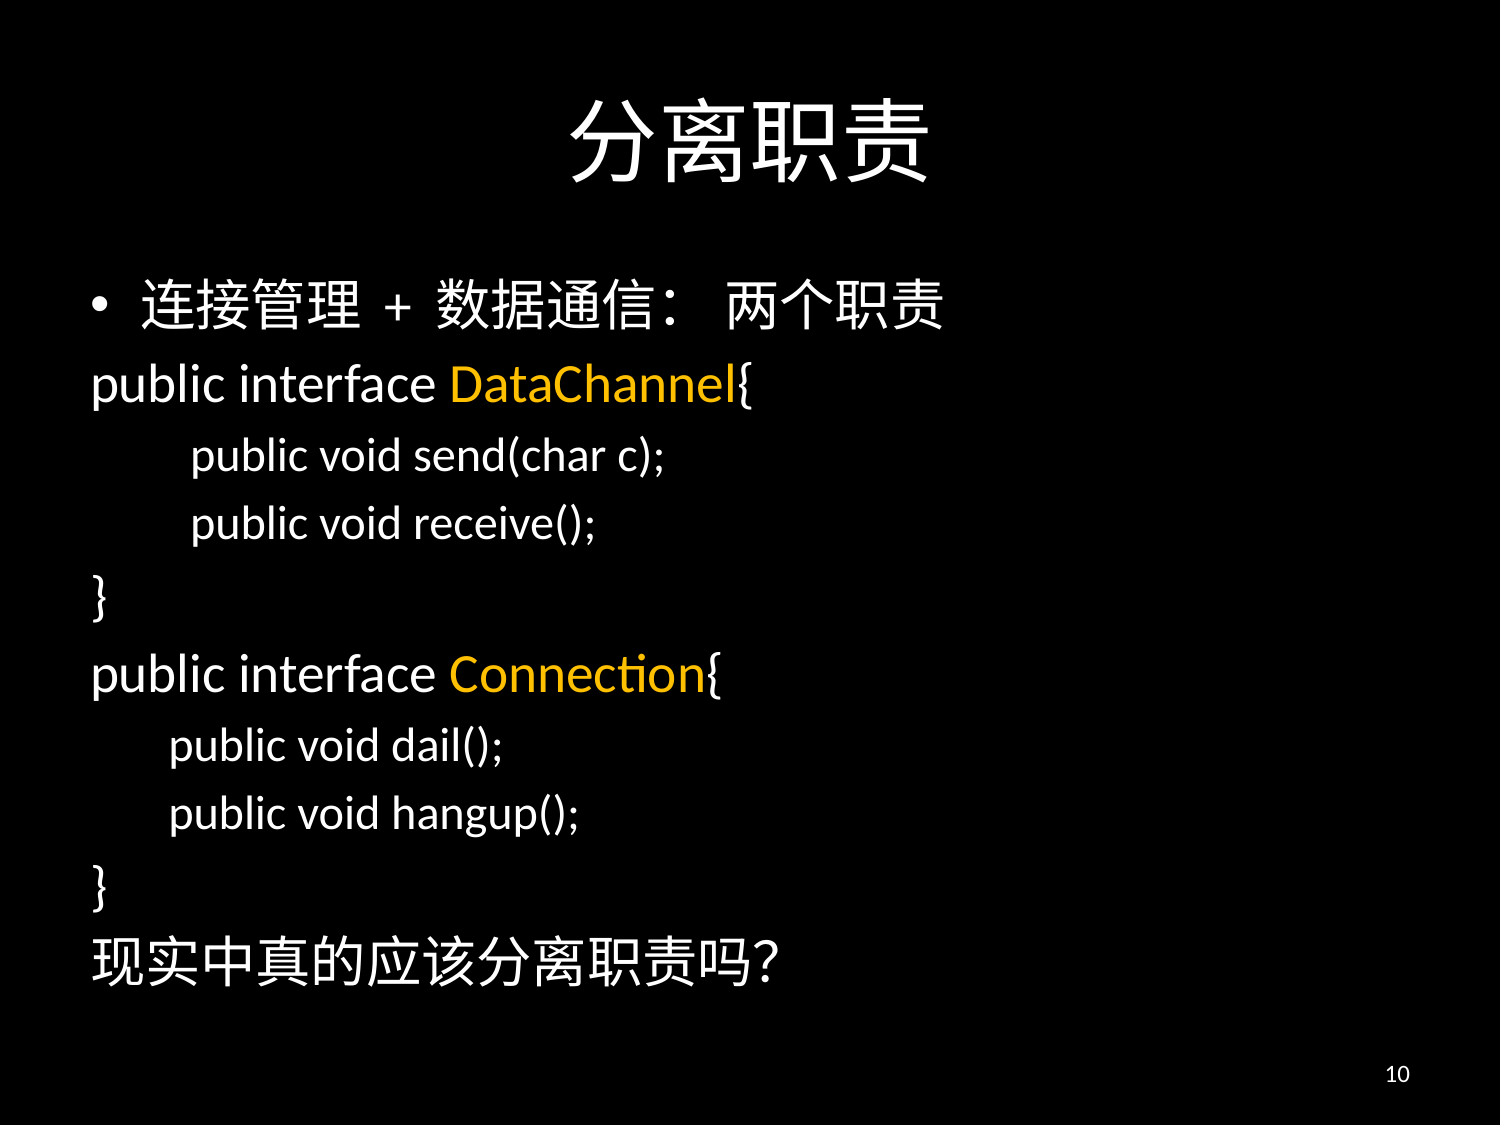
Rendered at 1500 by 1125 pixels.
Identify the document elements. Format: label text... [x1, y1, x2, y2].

title 分离职责 [75, 45, 1425, 233]
list 连接管理 + 数据通信： 两个职责 public interface DataChannel{ public void send(char c); public void receive(); } public interface Connection{ public void dail(); public void hangup(); } 现实中真的应该分离职责吗？ [75, 262, 1425, 1005]
slide_number 10 [1074, 1042, 1425, 1103]
